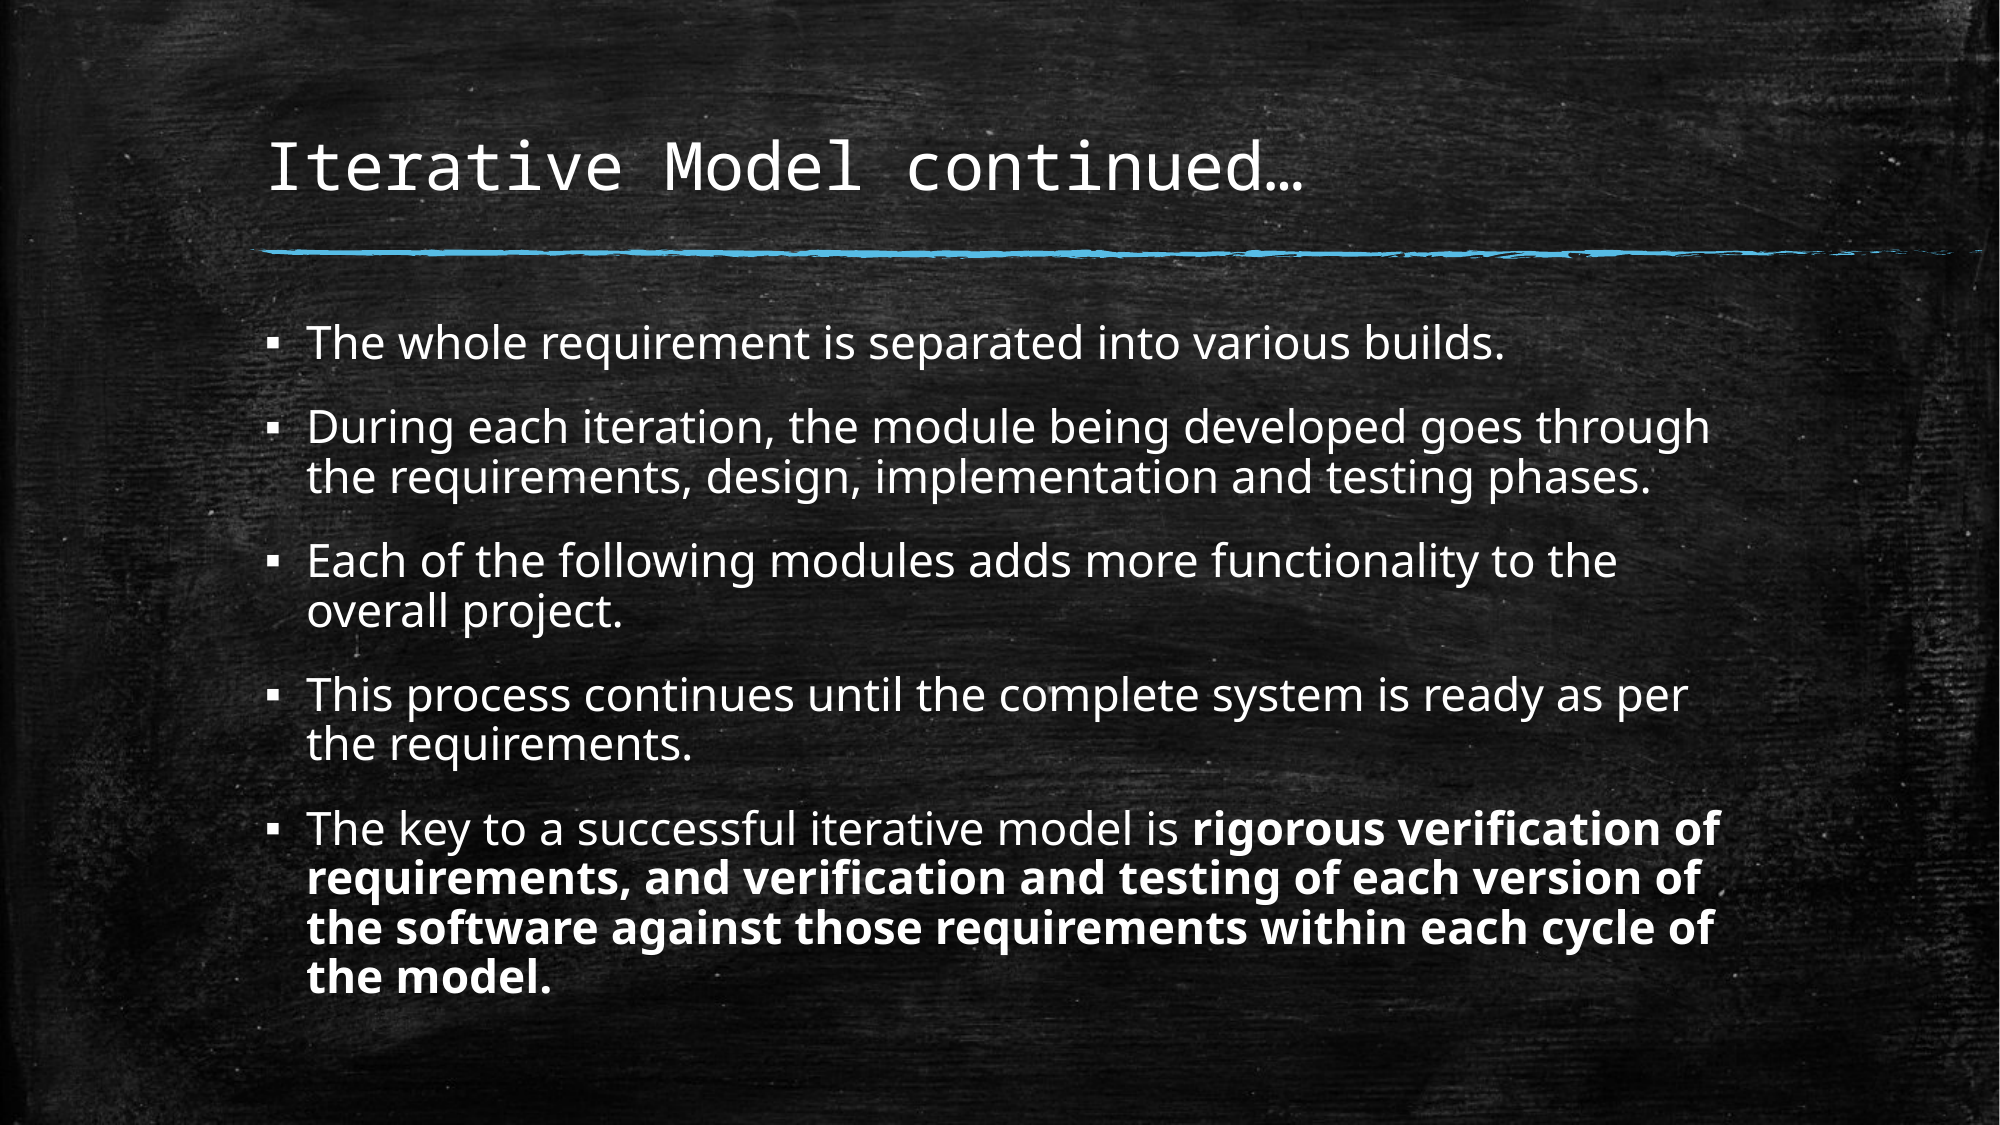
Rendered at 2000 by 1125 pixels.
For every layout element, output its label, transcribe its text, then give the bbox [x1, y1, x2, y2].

list The whole requirement is separated into various builds. During each iteration, the module being developed goes through the requirements, design, implementation and testing phases. Each of the following modules adds more functionality to the overall project. This process continues until the complete system is ready as per the requirements. The key to a successful iterative model is rigorous verification of requirements, and verification and testing of each version of the software against those requirements within each cycle of the model. [249, 312, 1750, 1013]
title Iterative Model continued… [249, 45, 1750, 213]
